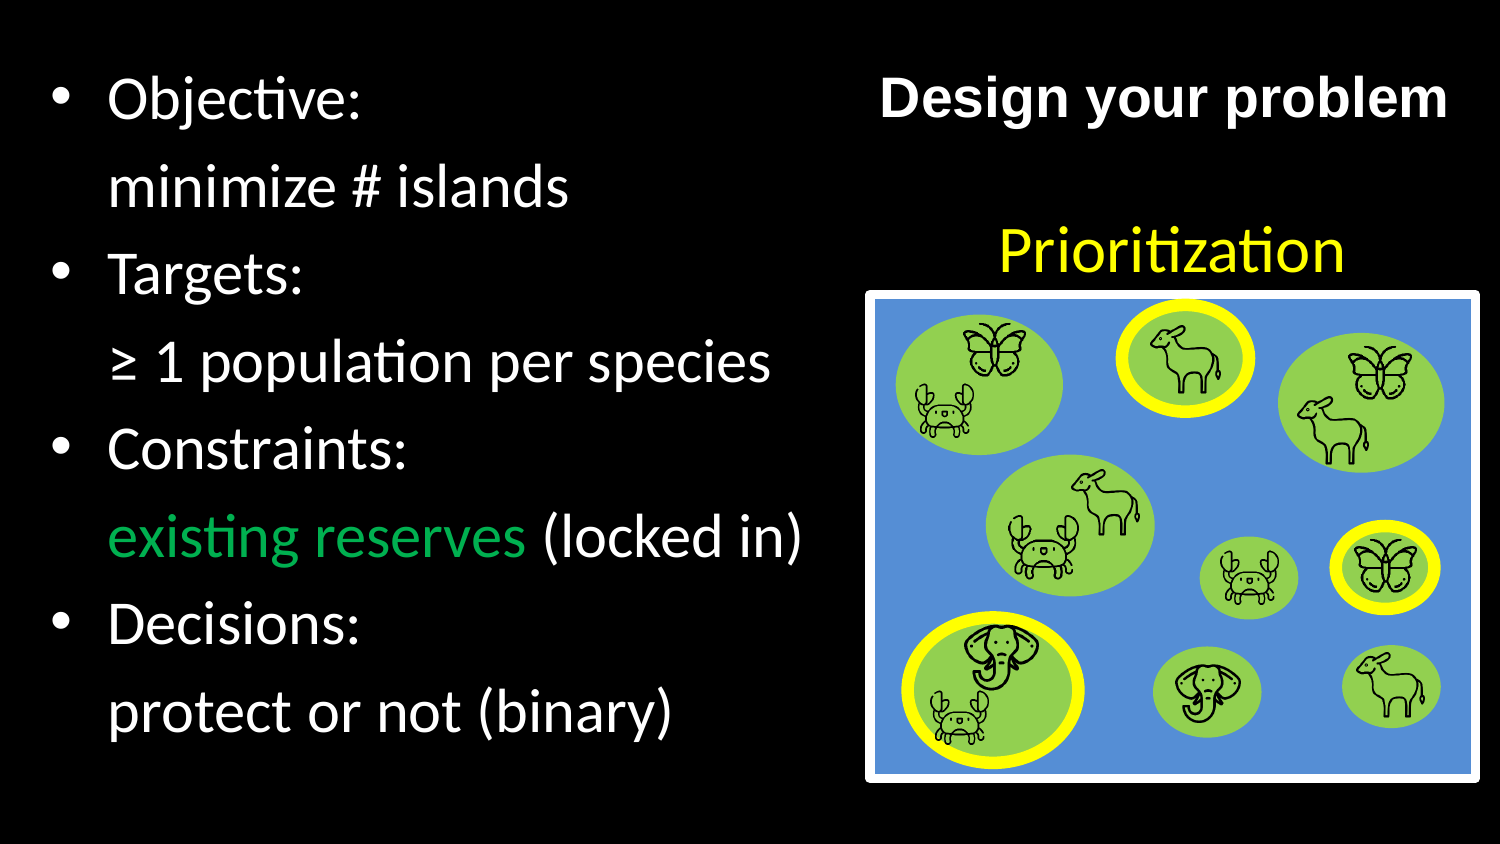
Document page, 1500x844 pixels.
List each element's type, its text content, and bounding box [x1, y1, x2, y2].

picture [1353, 533, 1417, 597]
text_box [869, 294, 1476, 779]
text_box Objective: minimize # islands Targets: ≥ 1 population per species Constraints: existing reserves (locked in) Decisions: protect or not (binary) [35, 49, 850, 773]
picture [1149, 323, 1222, 395]
text_box Design your problem [849, 23, 1481, 165]
text_box Prioritization [869, 198, 1476, 294]
